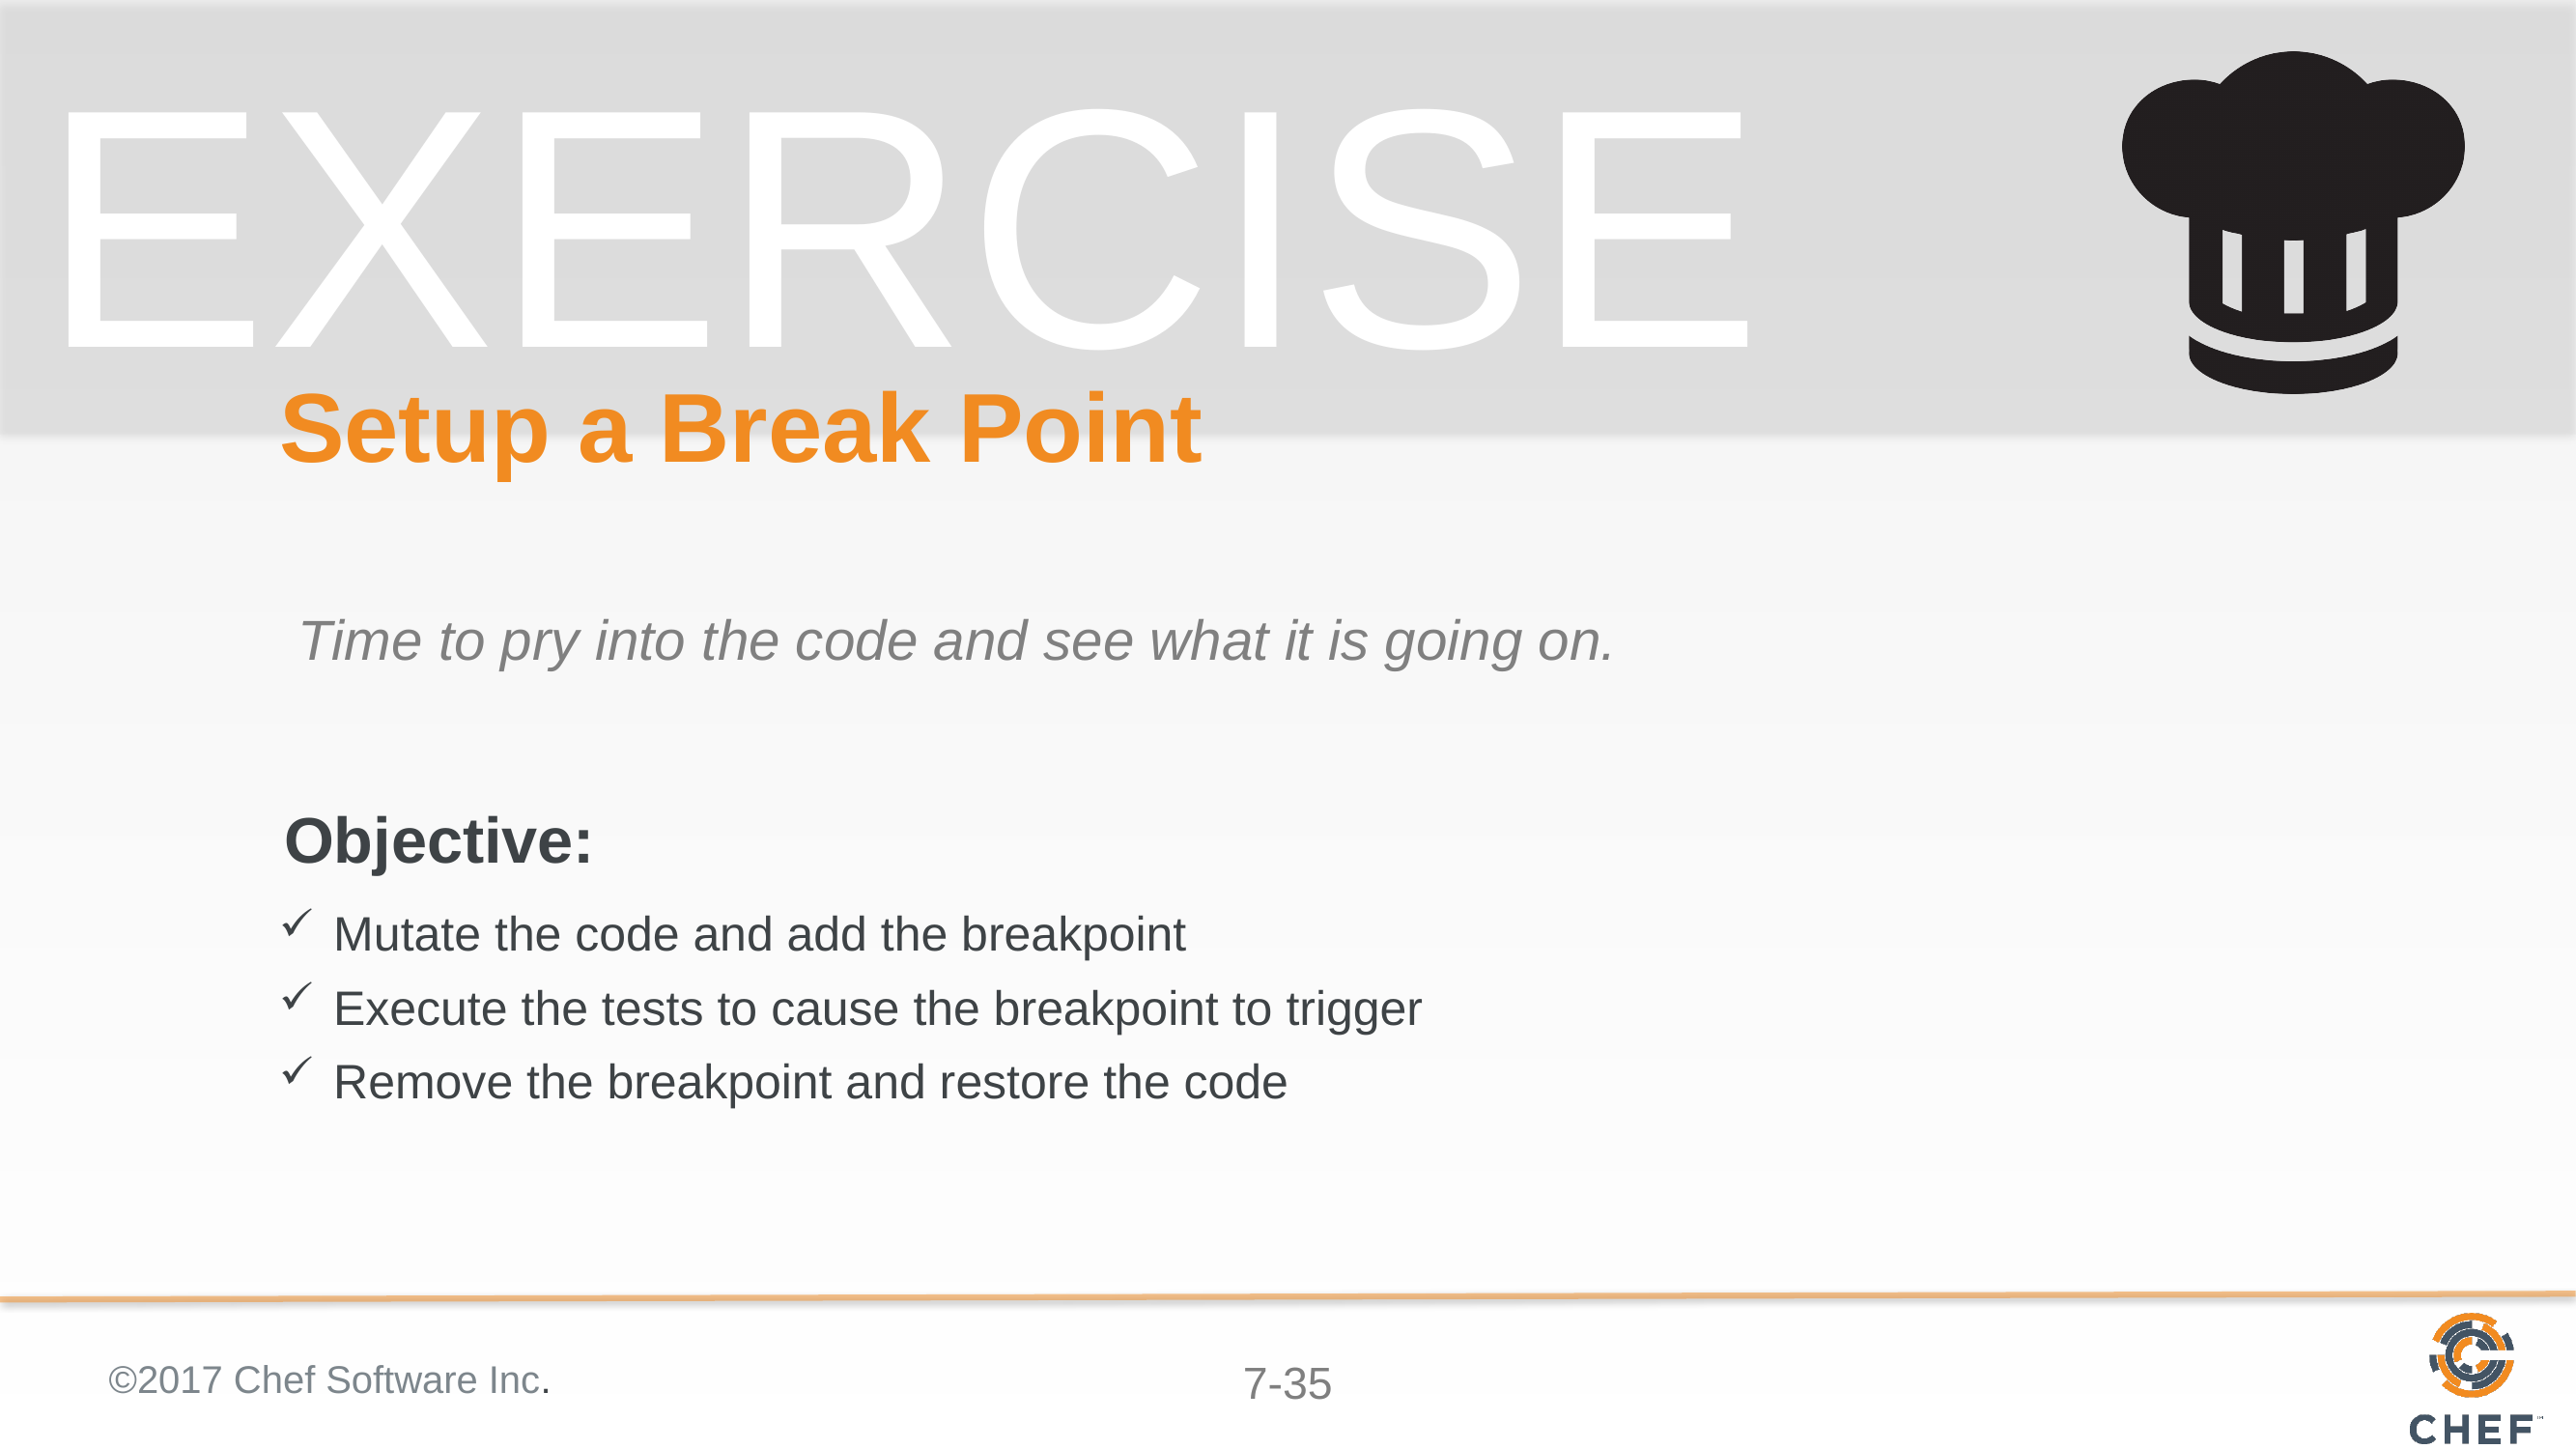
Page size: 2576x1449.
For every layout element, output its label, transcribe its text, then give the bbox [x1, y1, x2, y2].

picture [2399, 1297, 2551, 1449]
list Mutate the code and add the breakpoint Execute the tests to cause the breakpoint to trigger Remove the breakpoint and restore the code [265, 895, 2217, 1284]
title Setup a Break Point [265, 363, 2217, 498]
list Time to pry into the code and see what it is going on. [265, 516, 2217, 759]
picture [2122, 51, 2465, 399]
